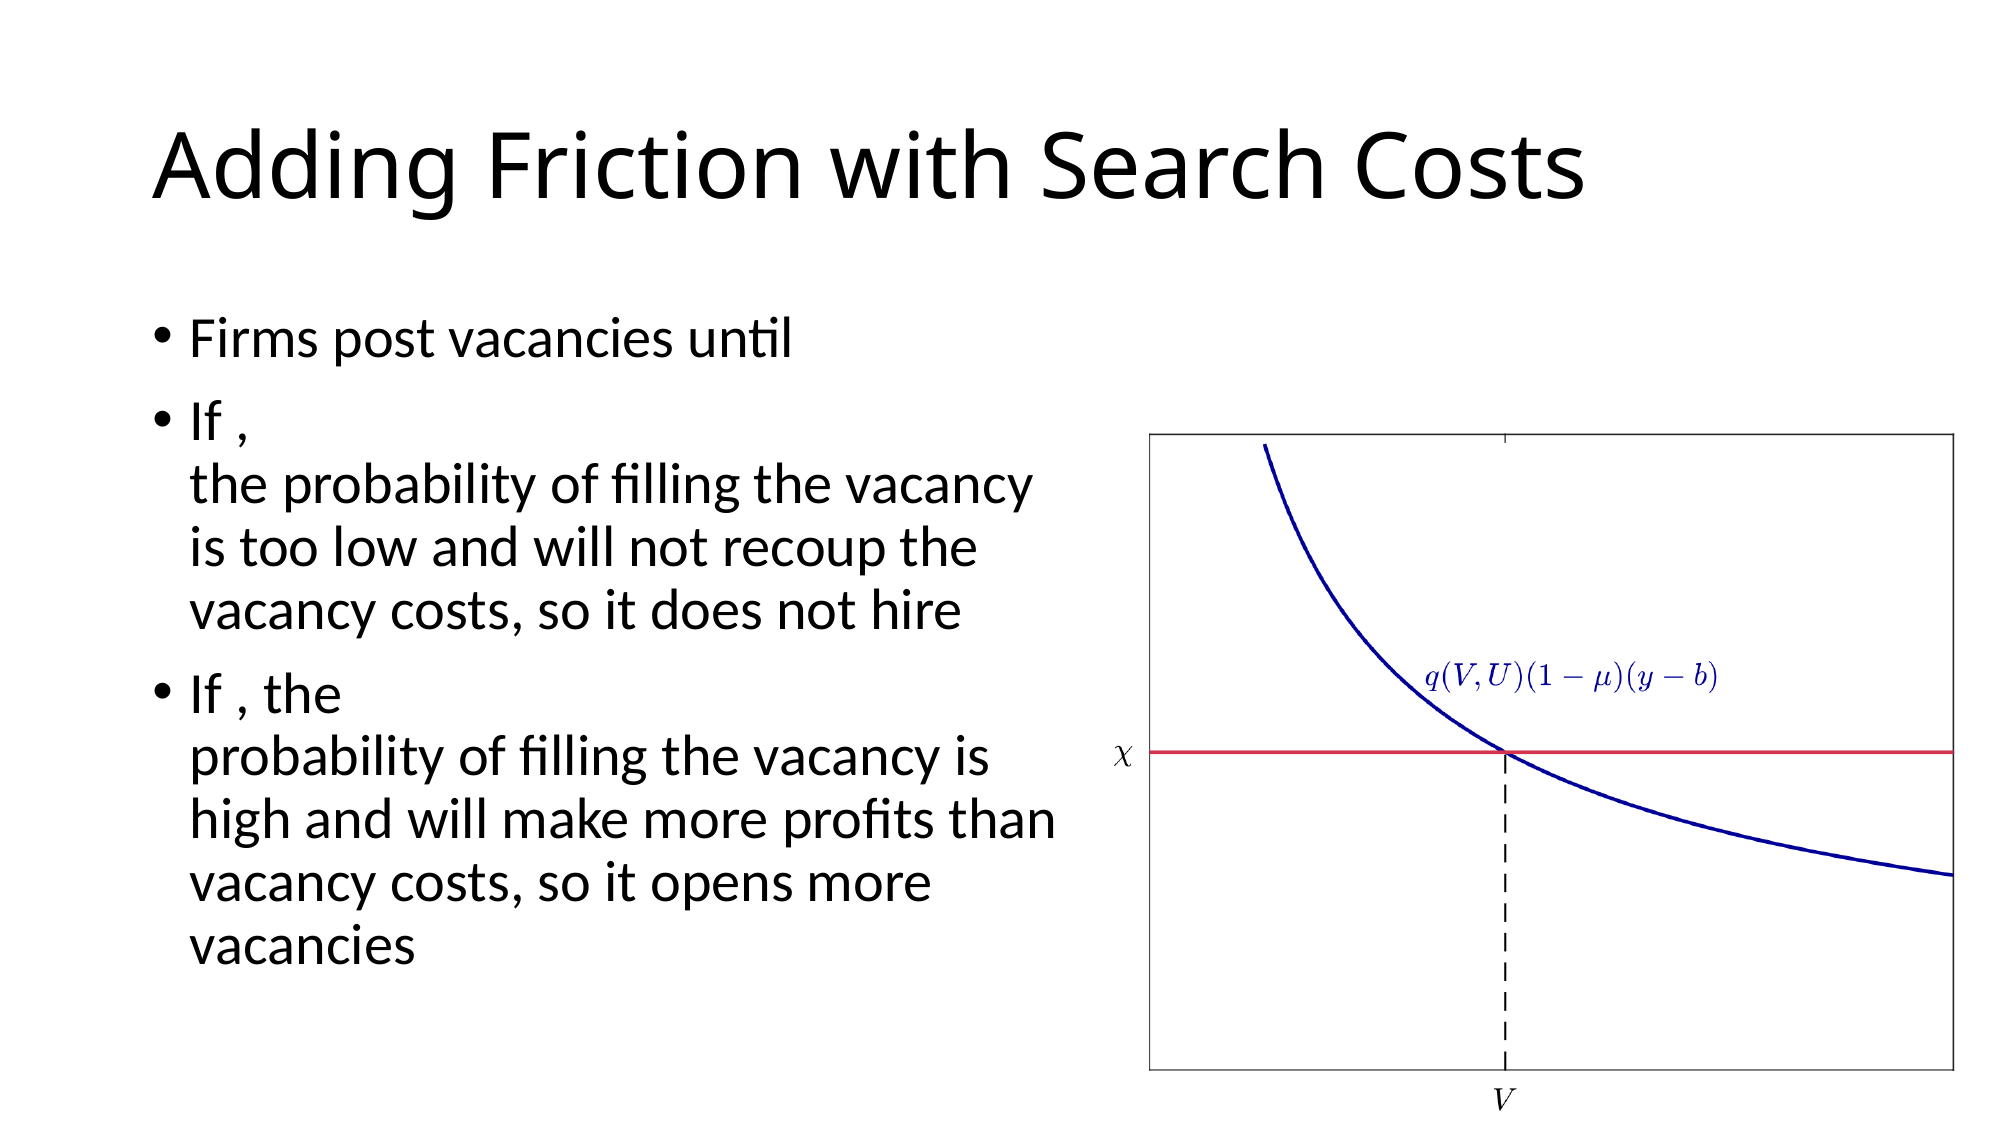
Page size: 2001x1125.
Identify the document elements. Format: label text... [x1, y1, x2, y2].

picture [1092, 403, 2000, 1125]
title Adding Friction with Search Costs [137, 59, 1863, 278]
